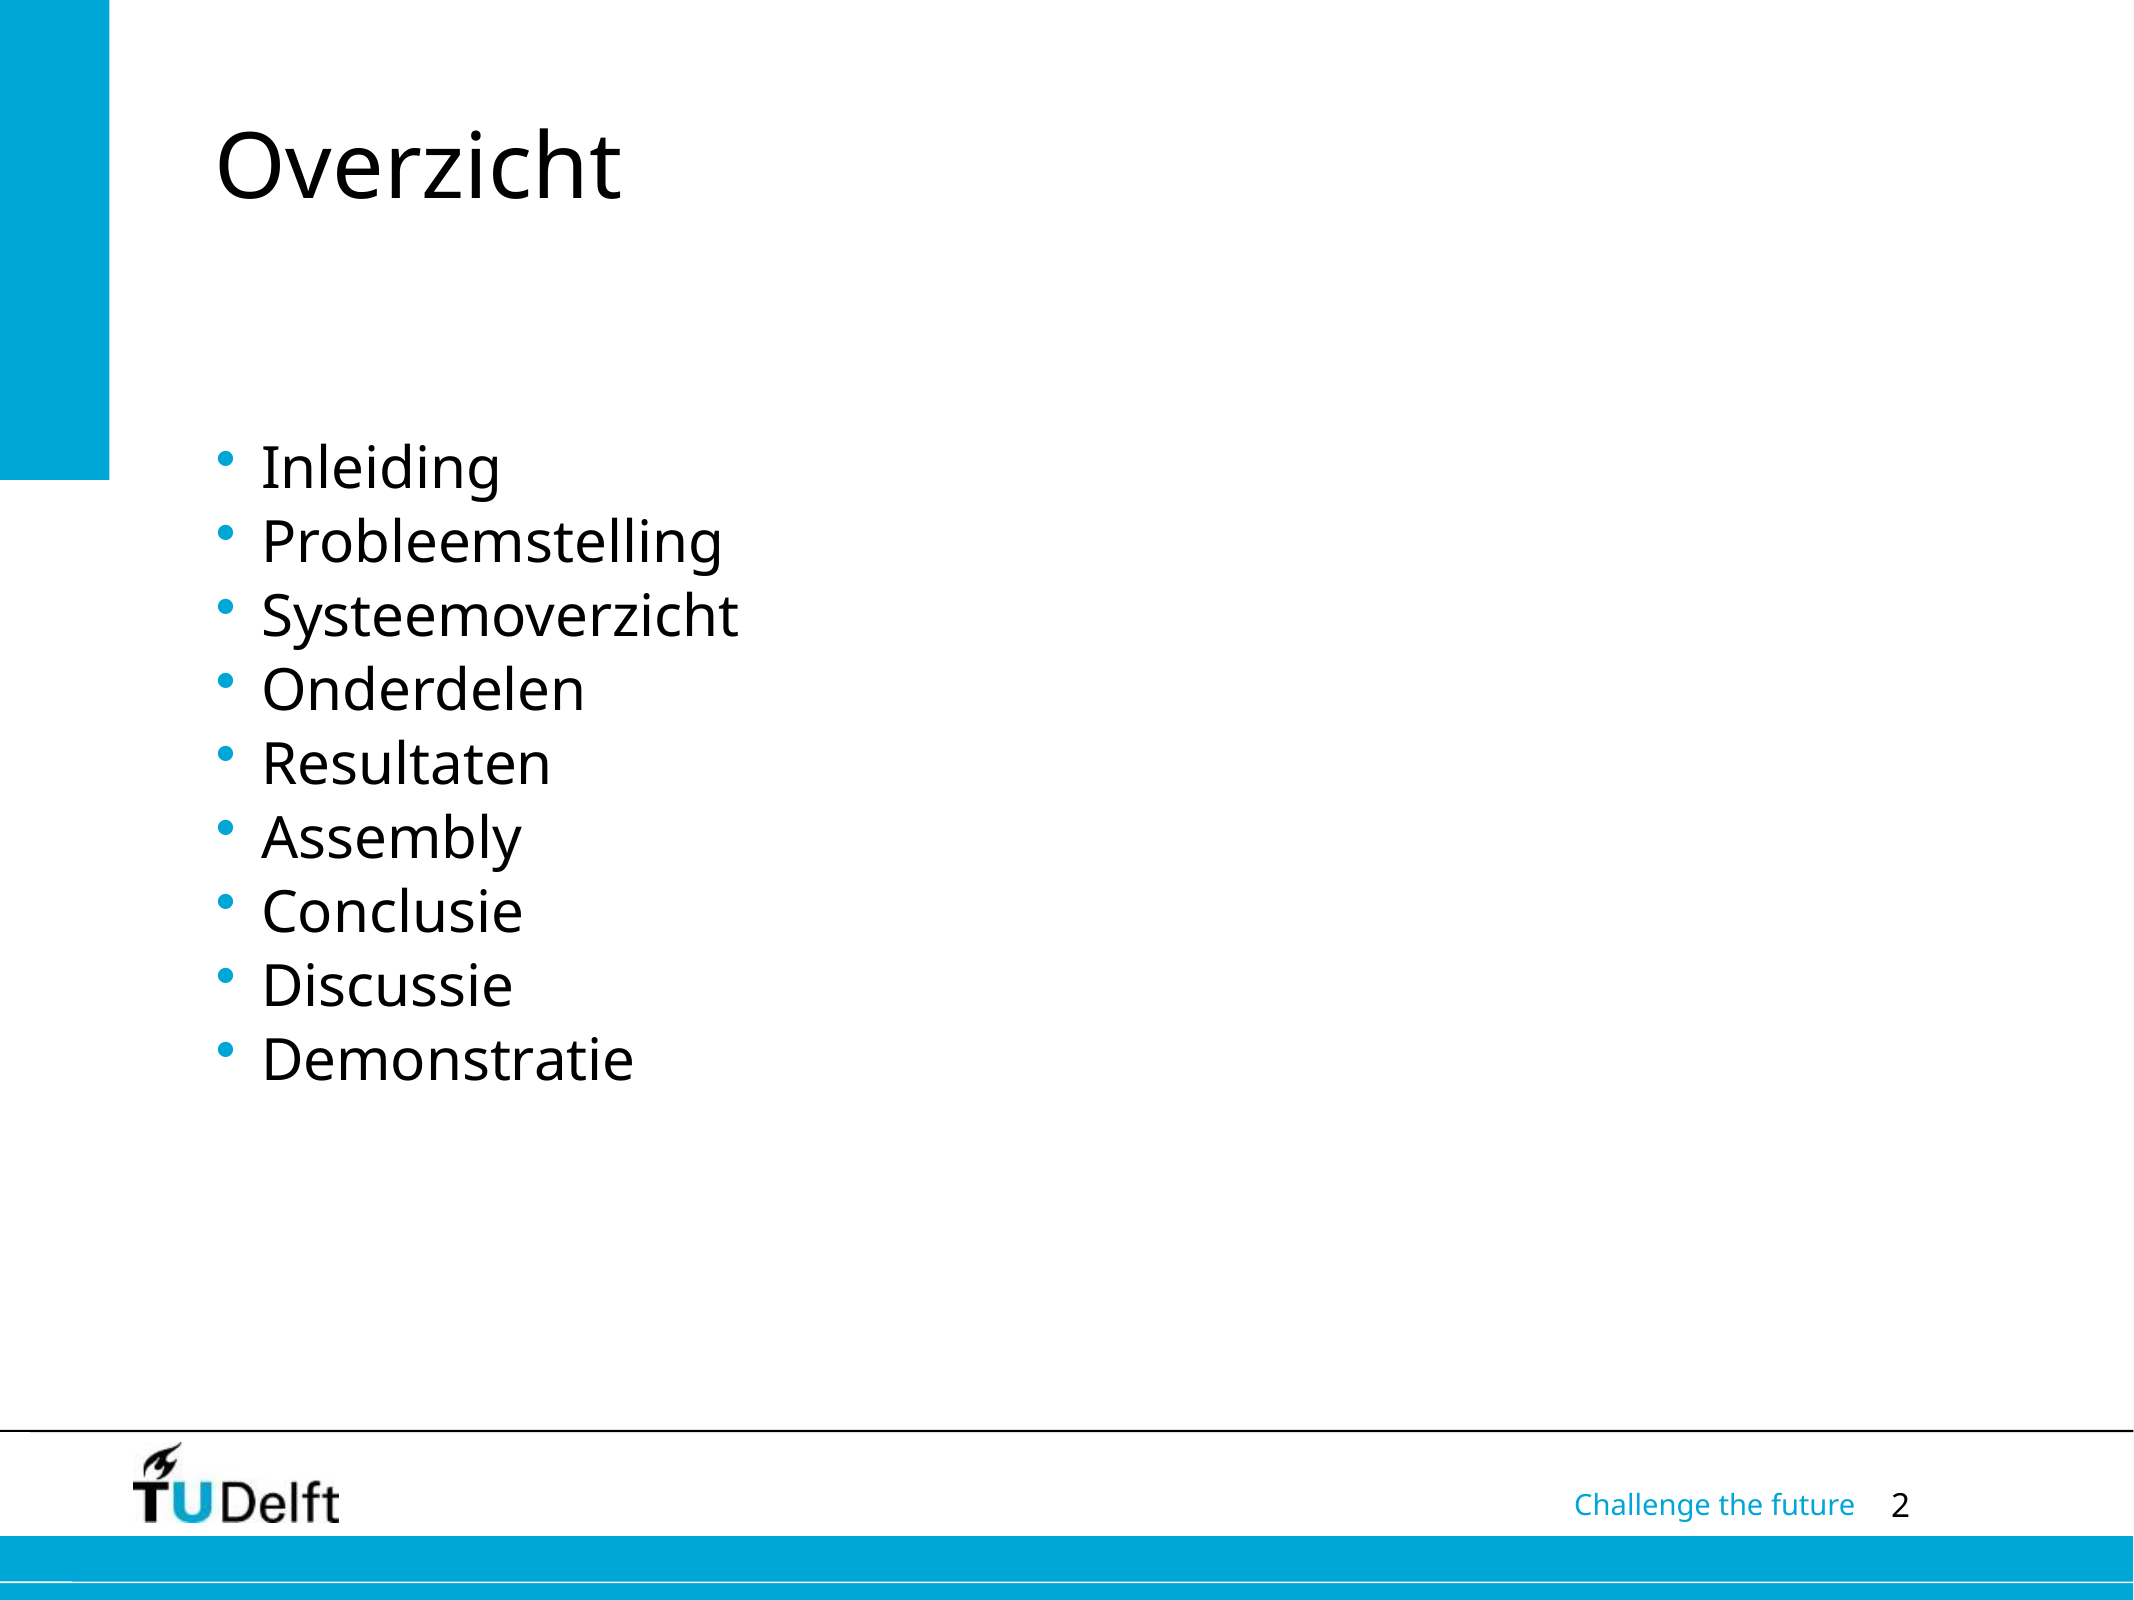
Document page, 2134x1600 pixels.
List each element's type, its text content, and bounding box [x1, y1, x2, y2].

picture [133, 1442, 339, 1523]
list Inleiding Probleemstelling Systeemoverzicht Onderdelen Resultaten Assembly Conclusie Discussie Demonstratie [215, 426, 1882, 1245]
title Overzicht [214, 106, 1885, 398]
